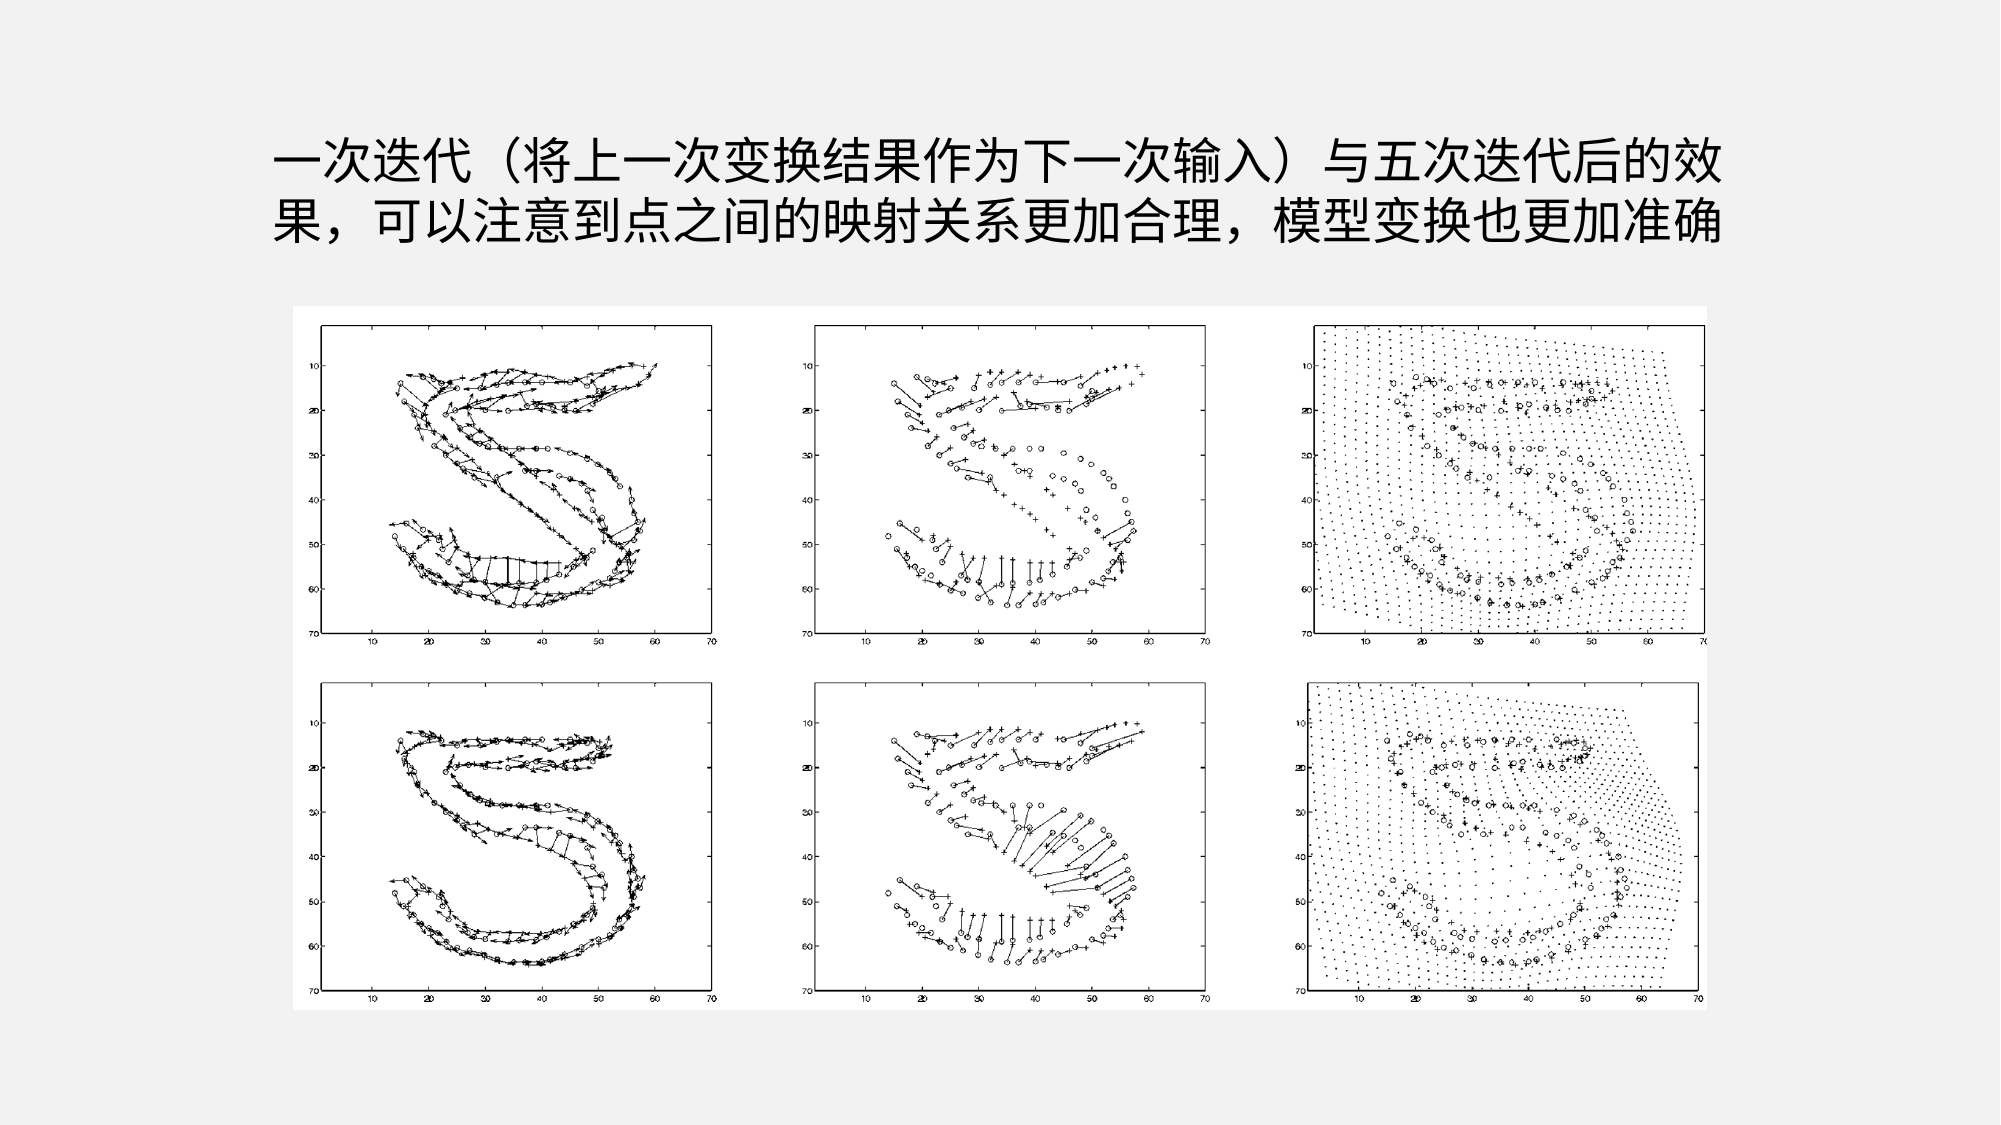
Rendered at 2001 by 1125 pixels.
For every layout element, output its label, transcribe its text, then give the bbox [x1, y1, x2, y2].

picture [293, 306, 1707, 1010]
text_box 一次迭代（将上一次变换结果作为下一次输入）与五次迭代后的效果，可以注意到点之间的映射关系更加合理，模型变换也更加准确 [257, 122, 1743, 258]
